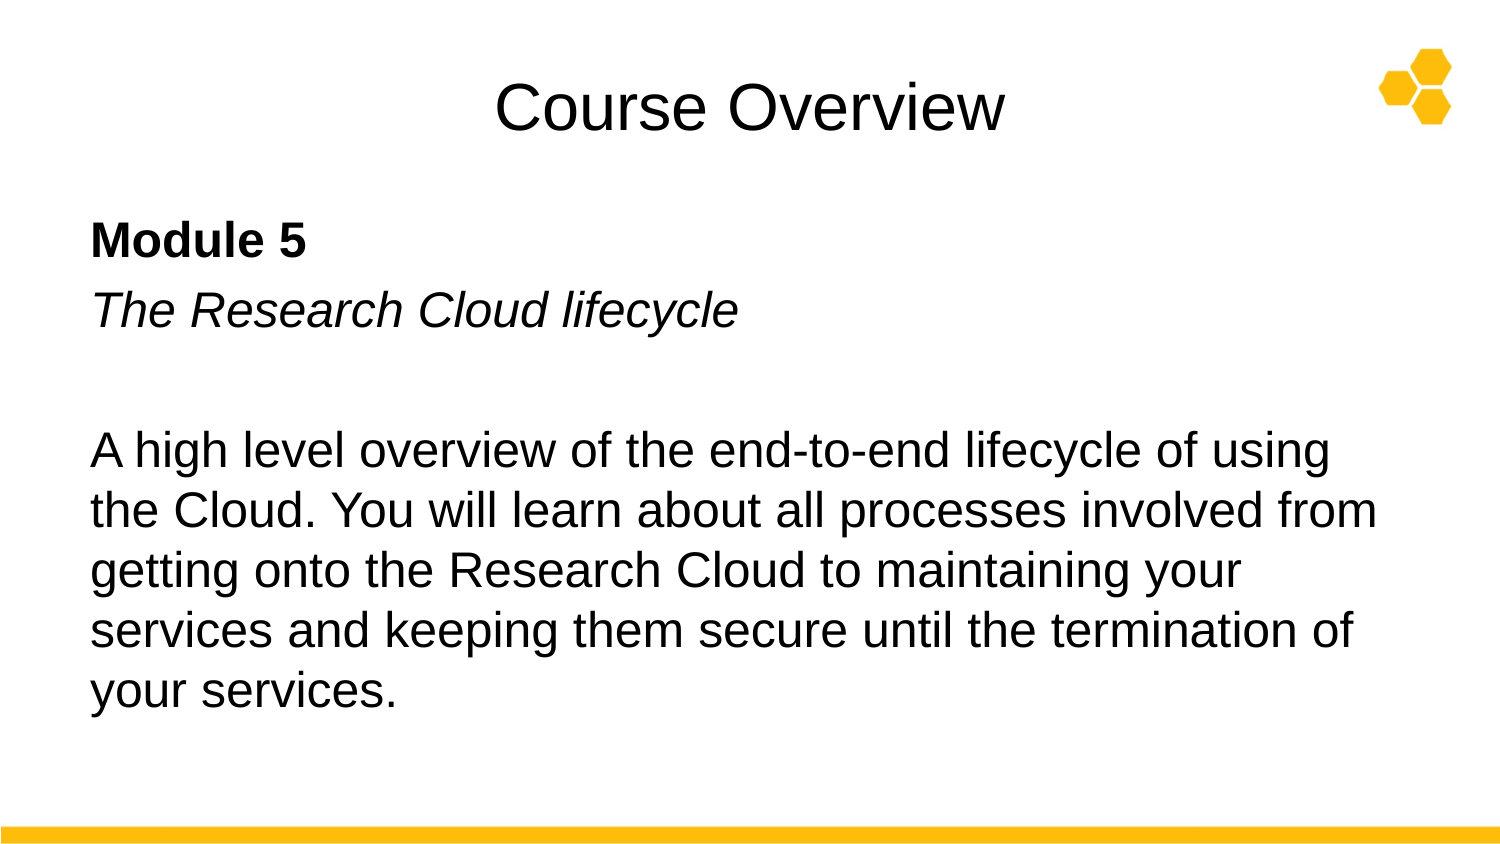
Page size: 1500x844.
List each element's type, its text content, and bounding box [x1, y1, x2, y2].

list Module 5 The Research Cloud lifecycle A high level overview of the end-to-end lifecycle of using the Cloud. You will learn about all processes involved from getting onto the Research Cloud to maintaining your services and keeping them secure until the termination of your services. [75, 199, 1425, 754]
picture [0, 0, 1500, 844]
title Course Overview [75, 33, 1425, 175]
